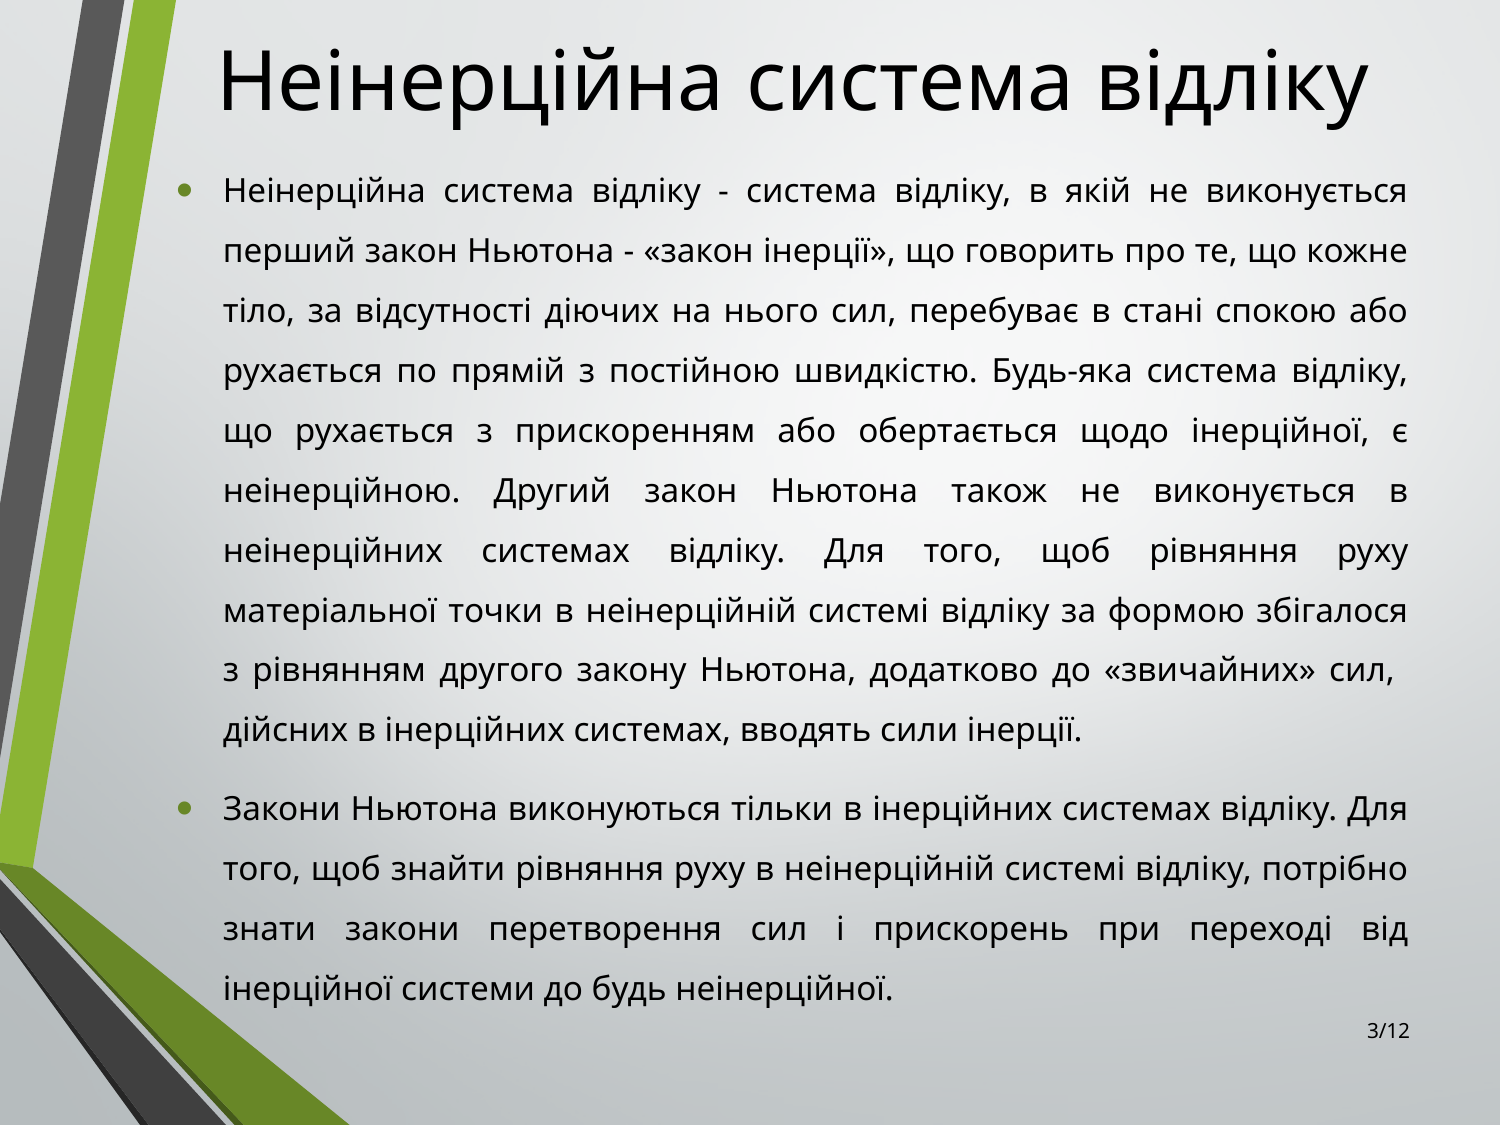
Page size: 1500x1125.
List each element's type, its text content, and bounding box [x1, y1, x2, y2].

slide_number 3/12 [1316, 1001, 1425, 1062]
title Неінерційна система відліку [161, 4, 1425, 149]
list Неінерційна система відліку - система відліку, в якій не виконується перший закон Ньютона - «закон інерції», що говорить про те, що кожне тіло, за відсутності діючих на нього сил, перебуває в стані спокою або рухається по прямій з постійною швидкістю. Будь-яка система відліку, що рухається з прискоренням або обертається щодо інерційної, є неінерційною. Другий закон Ньютона також не виконується в неінерційних системах відліку. Для того, щоб рівняння руху матеріальної точки в неінерційній системі відліку за формою збігалося з рівнянням другого закону Ньютона, додатково до «звичайних» сил, дійсних в інерційних системах, вводять сили інерції. Закони Ньютона виконуються тільки в інерційних системах відліку. Для того, щоб знайти рівняння руху в неінерційній системі відліку, потрібно знати закони перетворення сил і прискорень при переході від інерційної системи до будь неінерційної. [161, 172, 1425, 985]
